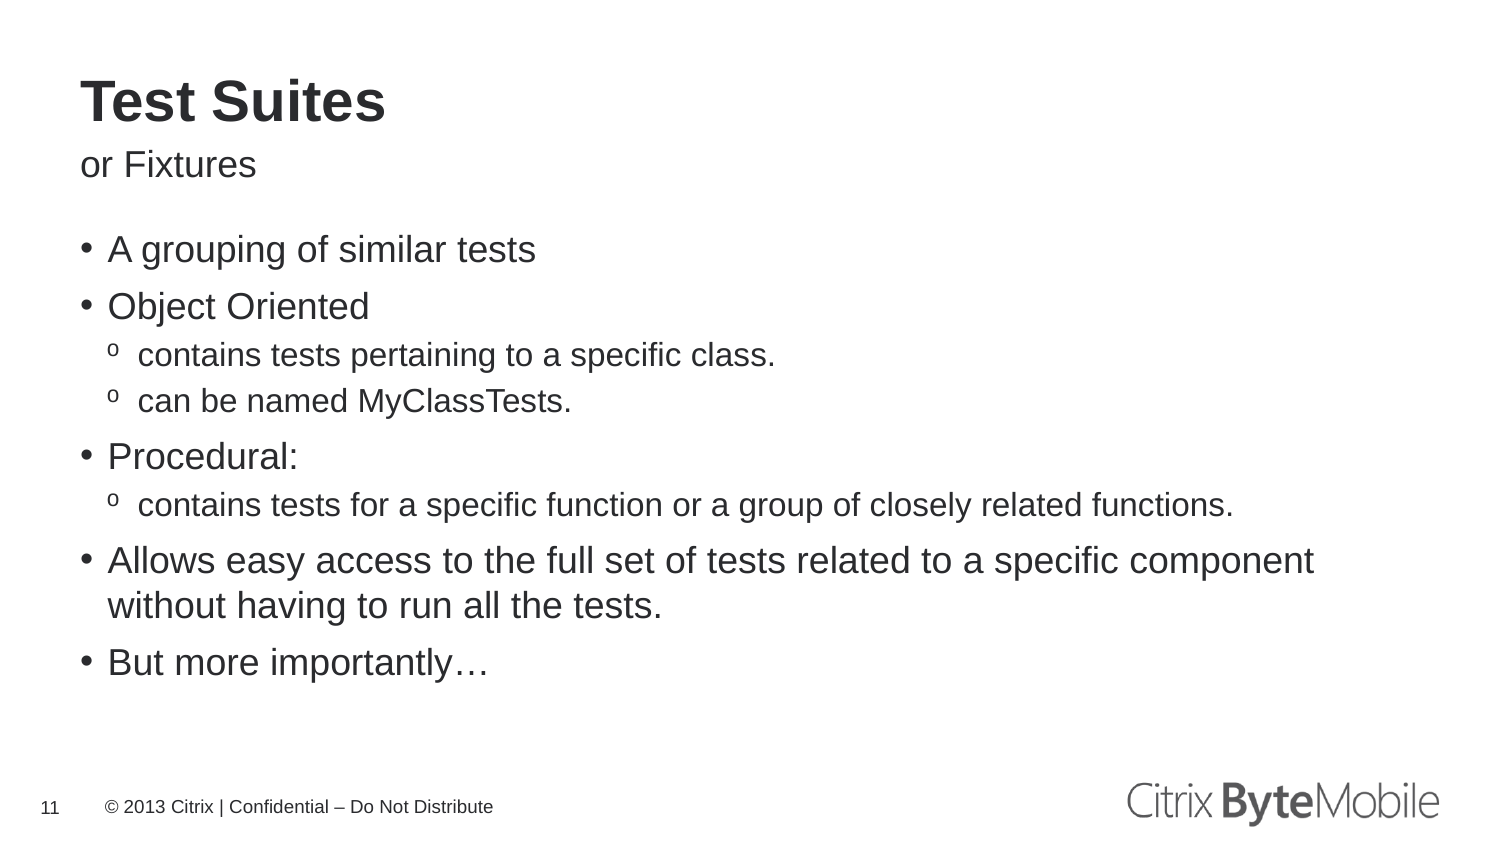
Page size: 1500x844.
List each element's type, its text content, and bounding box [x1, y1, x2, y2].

title Test Suites [65, 38, 1437, 132]
slide_number 11 [0, 784, 75, 830]
list or Fixtures [65, 132, 1437, 196]
list A grouping of similar tests Object Oriented contains tests pertaining to a specific class. can be named MyClassTests. Procedural: contains tests for a specific function or a group of closely related functions. Allows easy access to the full set of tests related to a specific component without having to run all the tests. But more importantly… [65, 217, 1437, 757]
picture [1119, 763, 1443, 838]
